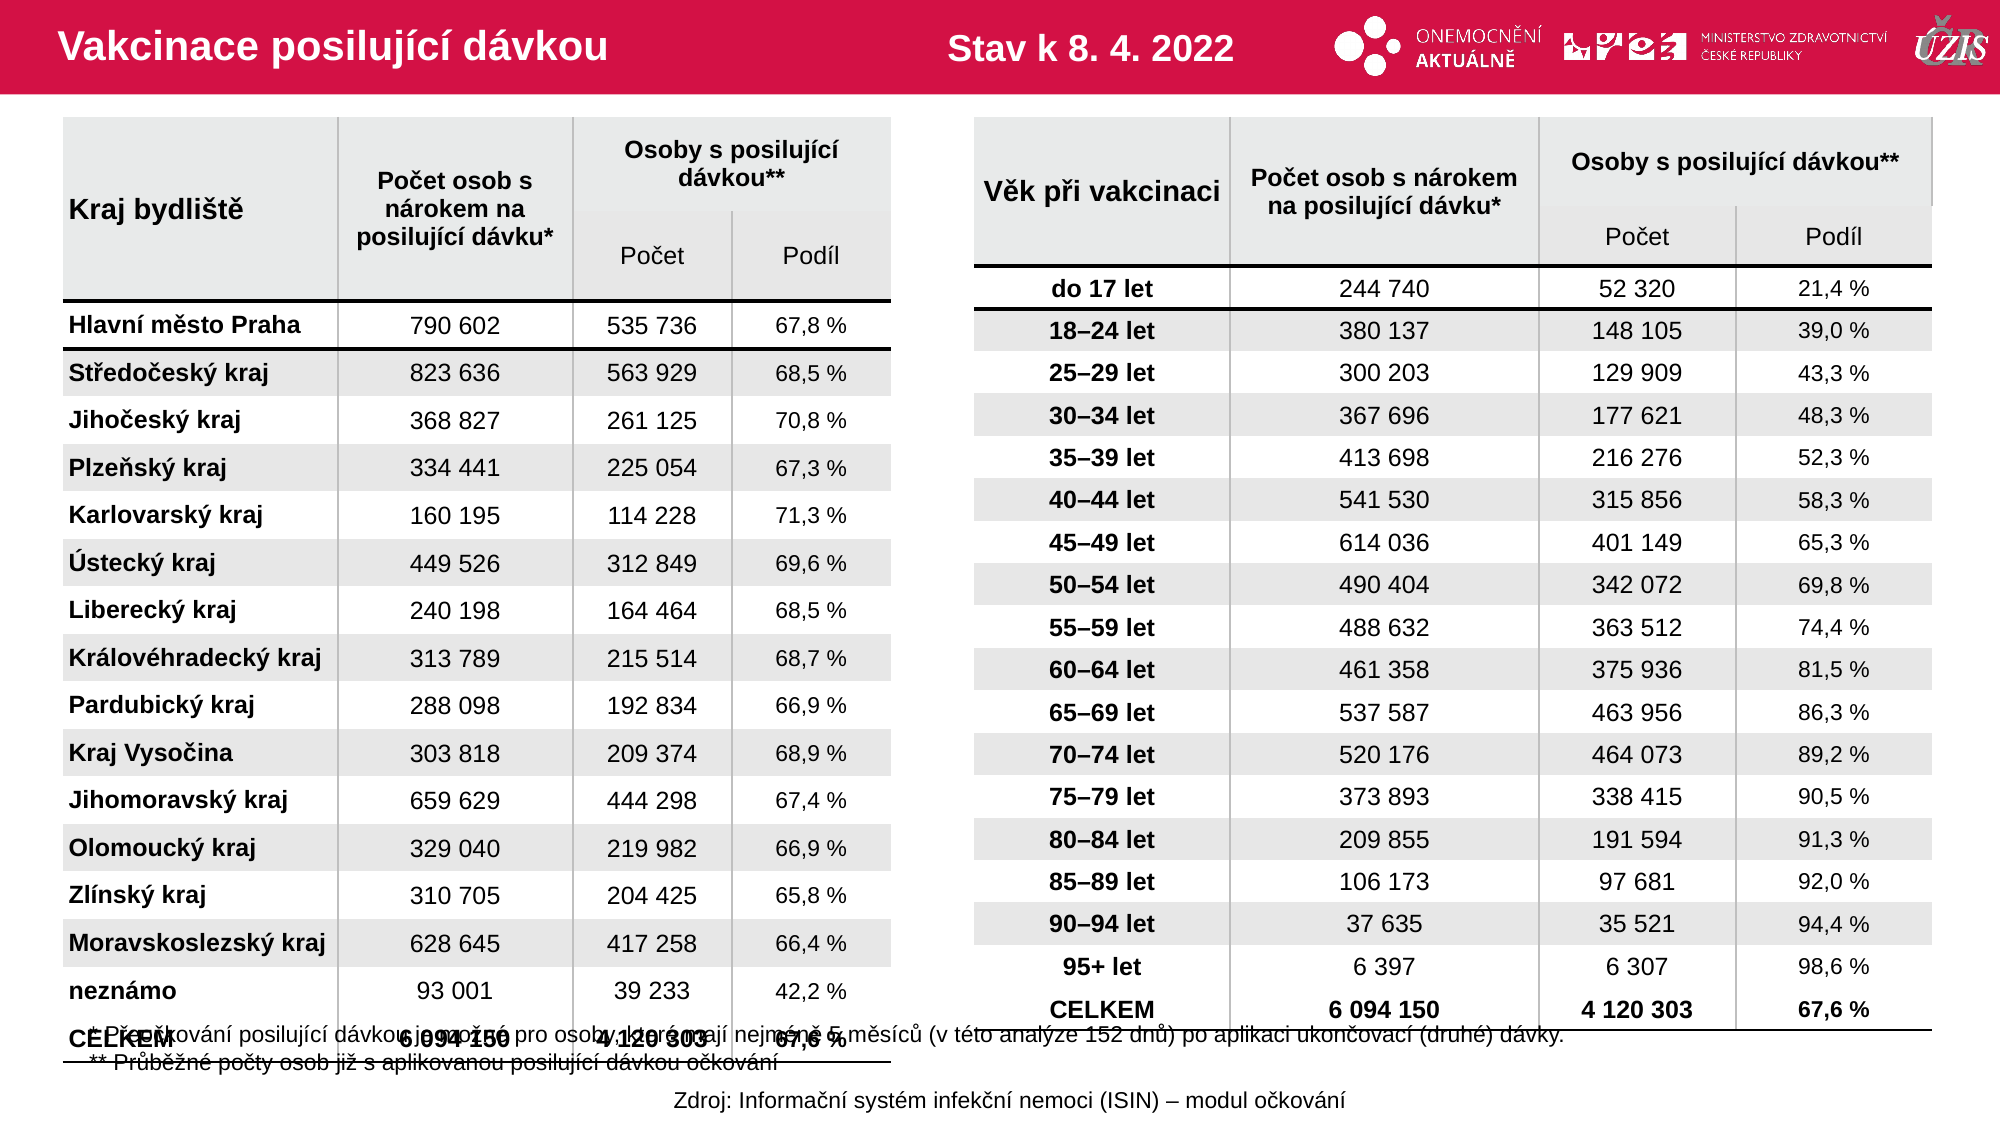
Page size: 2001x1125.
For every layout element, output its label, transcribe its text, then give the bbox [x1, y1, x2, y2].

table_cell 35–39 let [974, 436, 1229, 478]
table_cell 204 425 [574, 871, 731, 919]
table_header Kraj bydliště [63, 117, 337, 299]
table_cell 313 789 [339, 634, 572, 681]
table_cell 21,4 % [1737, 268, 1932, 307]
table_cell Kraj Vysočina [63, 729, 337, 776]
table_cell 363 512 [1540, 605, 1735, 648]
table_header Počet osob s nárokem na posilující dávku* [339, 117, 572, 299]
table_cell 18–24 let [974, 311, 1229, 351]
picture [1563, 31, 1888, 60]
table_cell Středočeský kraj [63, 351, 337, 396]
table_cell 55–59 let [974, 605, 1229, 648]
picture [1915, 15, 1989, 66]
table_cell 40–44 let [974, 478, 1229, 521]
table_cell 373 893 [1231, 775, 1538, 818]
table_cell 98,6 % [1737, 945, 1932, 988]
table_cell 67,6 % [1737, 988, 1932, 1029]
text_box Zdroj: Informační systém infekční nemoci (ISIN) – modul očkování [658, 1082, 1362, 1121]
table_cell 329 040 [339, 824, 572, 871]
table_cell 65,3 % [1737, 521, 1932, 563]
table_cell 520 176 [1231, 733, 1538, 775]
table_cell 91,3 % [1737, 818, 1932, 860]
table_cell 42,2 % [733, 967, 891, 1012]
table_cell 614 036 [1231, 521, 1538, 563]
table_cell 240 198 [339, 586, 572, 634]
table_cell 160 195 [339, 491, 572, 539]
table_cell 338 415 [1540, 775, 1735, 818]
table_cell 216 276 [1540, 436, 1735, 478]
table_cell Jihočeský kraj [63, 396, 337, 444]
table_cell 148 105 [1540, 311, 1735, 351]
table_cell 30–34 let [974, 393, 1229, 436]
table_cell 177 621 [1540, 393, 1735, 436]
table_cell 628 645 [339, 919, 572, 967]
table_cell 261 125 [574, 396, 731, 444]
table_cell 315 856 [1540, 478, 1735, 521]
table_cell 65–69 let [974, 690, 1229, 733]
table_cell 6 094 150 [1231, 988, 1538, 1012]
table_cell Jihomoravský kraj [63, 776, 337, 824]
table_cell 60–64 let [974, 648, 1229, 690]
table_cell CELKEM [63, 1015, 74, 1061]
table_cell 94,4 % [1737, 902, 1932, 945]
table_cell 375 936 [1540, 648, 1735, 690]
table_cell 92,0 % [1737, 860, 1932, 902]
table_cell Podíl [733, 211, 891, 299]
table_cell Liberecký kraj [63, 586, 337, 634]
table_cell neznámo [63, 967, 337, 1015]
table_cell 790 602 [339, 303, 572, 347]
table_cell 75–79 let [974, 775, 1229, 818]
table_cell 70,8 % [733, 396, 891, 444]
table_cell 89,2 % [1737, 733, 1932, 775]
table_cell Plzeňský kraj [63, 444, 337, 491]
table_cell 461 358 [1231, 648, 1538, 690]
table_cell 463 956 [1540, 690, 1735, 733]
table_cell Hlavní město Praha [63, 303, 337, 347]
table_cell 65,8 % [733, 871, 891, 919]
table_cell 219 982 [574, 824, 731, 871]
table_cell 66,9 % [733, 681, 891, 729]
table_cell 45–49 let [974, 521, 1229, 563]
table_cell 66,4 % [733, 919, 891, 967]
table_cell Moravskoslezský kraj [63, 919, 337, 967]
table_cell 43,3 % [1737, 351, 1932, 393]
table_cell CELKEM [974, 988, 1229, 1012]
table_cell 129 909 [1540, 351, 1735, 393]
table_cell 90,5 % [1737, 775, 1932, 818]
table_cell 367 696 [1231, 393, 1538, 436]
table_cell Počet [574, 211, 731, 299]
table_cell 97 681 [1540, 860, 1735, 902]
table_cell 50–54 let [974, 563, 1229, 605]
table_cell 334 441 [339, 444, 572, 491]
table_cell Počet [1540, 206, 1735, 264]
table_cell 312 849 [574, 539, 731, 586]
table_cell Ústecký kraj [63, 539, 337, 586]
table_cell 490 404 [1231, 563, 1538, 605]
table_cell 6 397 [1231, 945, 1538, 988]
table_cell 401 149 [1540, 521, 1735, 563]
table_cell 86,3 % [1737, 690, 1932, 733]
table_cell Zlínský kraj [63, 871, 337, 919]
table_cell 52,3 % [1737, 436, 1932, 478]
table_cell 52 320 [1540, 268, 1735, 307]
table_cell 67,4 % [733, 776, 891, 824]
table_cell 464 073 [1540, 733, 1735, 775]
table_cell 48,3 % [1737, 393, 1932, 436]
table_cell 380 137 [1231, 311, 1538, 351]
table_cell Karlovarský kraj [63, 491, 337, 539]
table_cell 368 827 [339, 396, 572, 444]
table_cell 659 629 [339, 776, 572, 824]
table_cell 80–84 let [974, 818, 1229, 860]
table_cell 342 072 [1540, 563, 1735, 605]
table_cell 74,4 % [1737, 605, 1932, 648]
table_cell 69,8 % [1737, 563, 1932, 605]
picture [1334, 16, 1542, 76]
table_cell 35 521 [1540, 902, 1735, 945]
table_cell 68,5 % [733, 351, 891, 396]
table_cell 303 818 [339, 729, 572, 776]
table_cell 444 298 [574, 776, 731, 824]
table_cell Pardubický kraj [63, 681, 337, 729]
table_cell 39 233 [574, 967, 731, 1012]
table_cell 535 736 [574, 303, 731, 347]
table_cell 25–29 let [974, 351, 1229, 393]
table_cell 106 173 [1231, 860, 1538, 902]
table_cell 300 203 [1231, 351, 1538, 393]
table_cell 68,5 % [733, 586, 891, 634]
title Vakcinace posilující dávkou [42, 0, 1262, 95]
table_cell 541 530 [1231, 478, 1538, 521]
table_header Věk při vakcinaci [974, 117, 1229, 264]
table_cell 71,3 % [733, 491, 891, 539]
table_cell 310 705 [339, 871, 572, 919]
table_cell 58,3 % [1737, 478, 1932, 521]
table_cell do 17 let [974, 268, 1229, 307]
table_cell 4 120 303 [1540, 988, 1735, 1029]
table_cell 413 698 [1231, 436, 1538, 478]
table_cell 67,3 % [733, 444, 891, 491]
text_box * Přeočkování posilující dávkou je možné pro osoby, které mají nejméně 5 měsíců (v této analýze 152 dnů) po aplikaci ukončovací (druhé) dávky. ** Průběžné počty osob již s aplikovanou posilující dávkou očkování [74, 1012, 1581, 1082]
table_cell 192 834 [574, 681, 731, 729]
table_cell 6 307 [1540, 945, 1735, 988]
table_cell 39,0 % [1737, 311, 1932, 351]
table_cell 209 374 [574, 729, 731, 776]
table_cell 68,7 % [733, 634, 891, 681]
table_cell 68,9 % [733, 729, 891, 776]
table_cell 488 632 [1231, 605, 1538, 648]
table_cell 191 594 [1540, 818, 1735, 860]
table_header Osoby s posilující dávkou** [1540, 117, 1931, 206]
table_cell 66,9 % [733, 824, 891, 871]
table_cell 95+ let [974, 945, 1229, 988]
table_cell 215 514 [574, 634, 731, 681]
table_cell 244 740 [1231, 268, 1538, 307]
table_cell 90–94 let [974, 902, 1229, 945]
table_cell Královéhradecký kraj [63, 634, 337, 681]
table_cell 225 054 [574, 444, 731, 491]
table_cell 417 258 [574, 919, 731, 967]
table_cell 37 635 [1231, 902, 1538, 945]
table_cell 93 001 [339, 967, 572, 1012]
table_cell 69,6 % [733, 539, 891, 586]
table_cell 114 228 [574, 491, 731, 539]
table_cell 67,8 % [733, 303, 891, 347]
table_cell 288 098 [339, 681, 572, 729]
table_cell 537 587 [1231, 690, 1538, 733]
table_header Osoby s posilující dávkou** [574, 117, 891, 211]
table_cell 70–74 let [974, 733, 1229, 775]
table_header Počet osob s nárokem na posilující dávku* [1231, 117, 1538, 264]
table_cell 449 526 [339, 539, 572, 586]
table_cell 164 464 [574, 586, 731, 634]
table_cell Olomoucký kraj [63, 824, 337, 871]
table_cell 209 855 [1231, 818, 1538, 860]
table_cell 823 636 [339, 351, 572, 396]
table_cell Podíl [1737, 206, 1932, 264]
table_cell 81,5 % [1737, 648, 1932, 690]
table_cell 85–89 let [974, 860, 1229, 902]
text_box Stav k 8. 4. 2022 [932, 16, 1322, 77]
table_cell 563 929 [574, 351, 731, 396]
